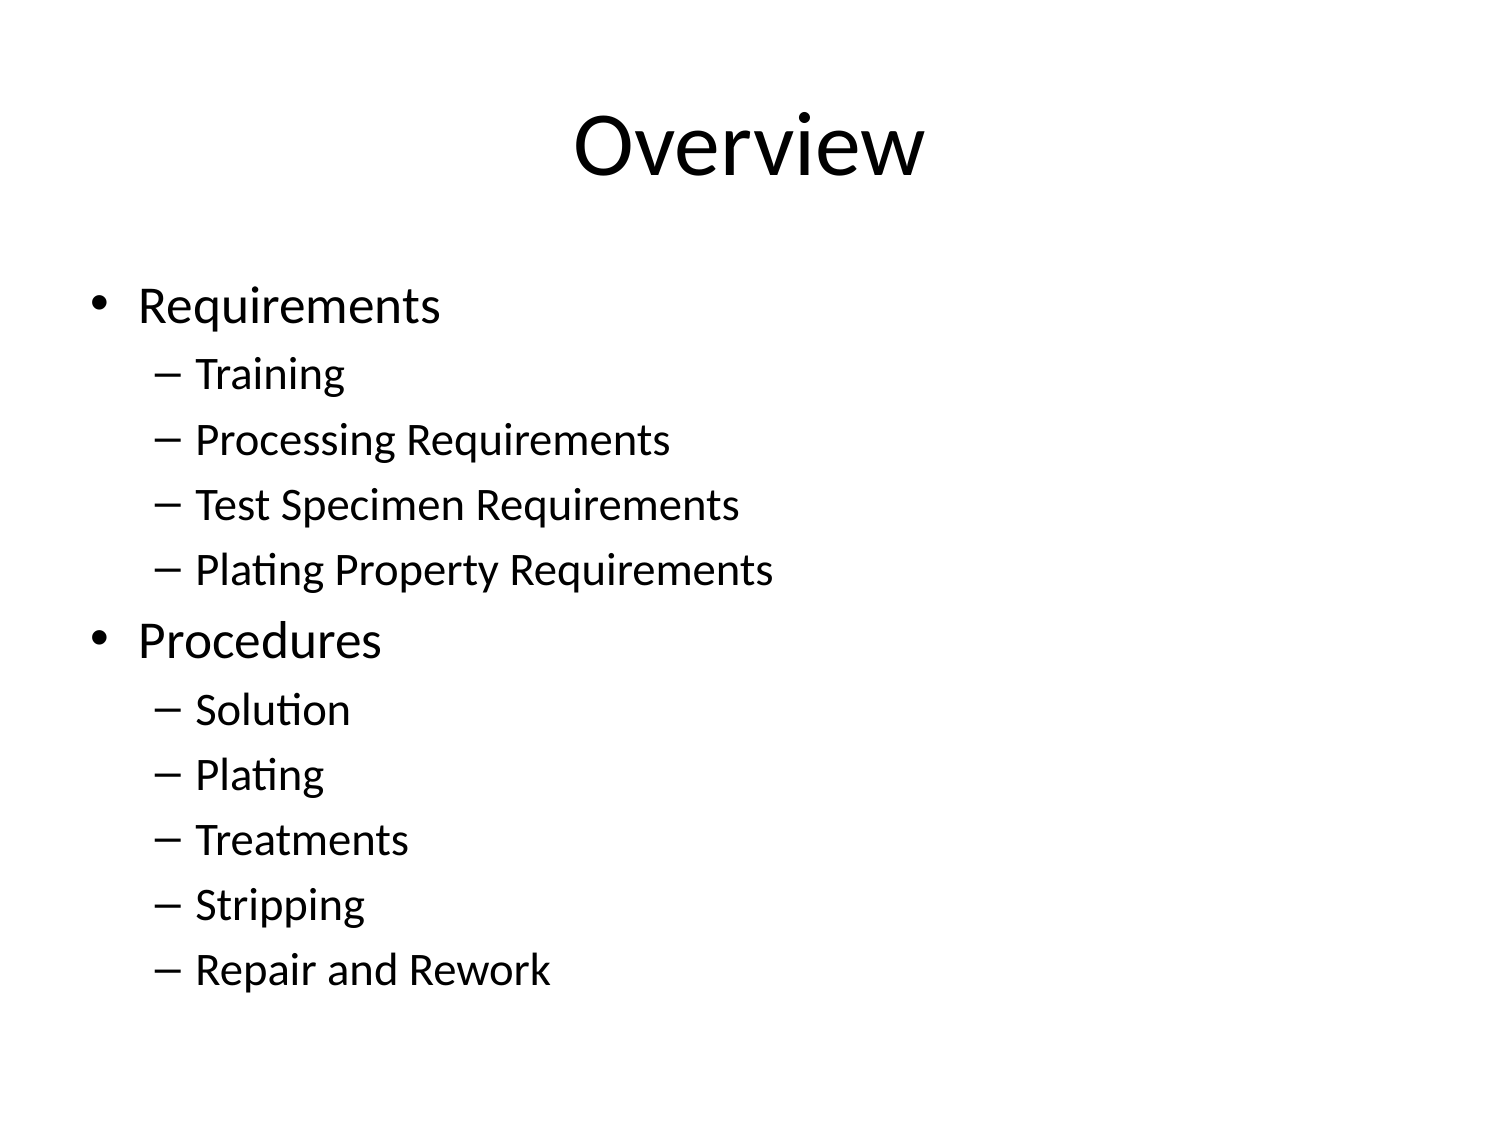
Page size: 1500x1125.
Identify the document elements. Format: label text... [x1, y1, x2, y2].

title Overview [75, 45, 1425, 233]
list Requirements Training Processing Requirements Test Specimen Requirements Plating Property Requirements Procedures Solution Plating Treatments Stripping Repair and Rework [75, 262, 1425, 1005]
